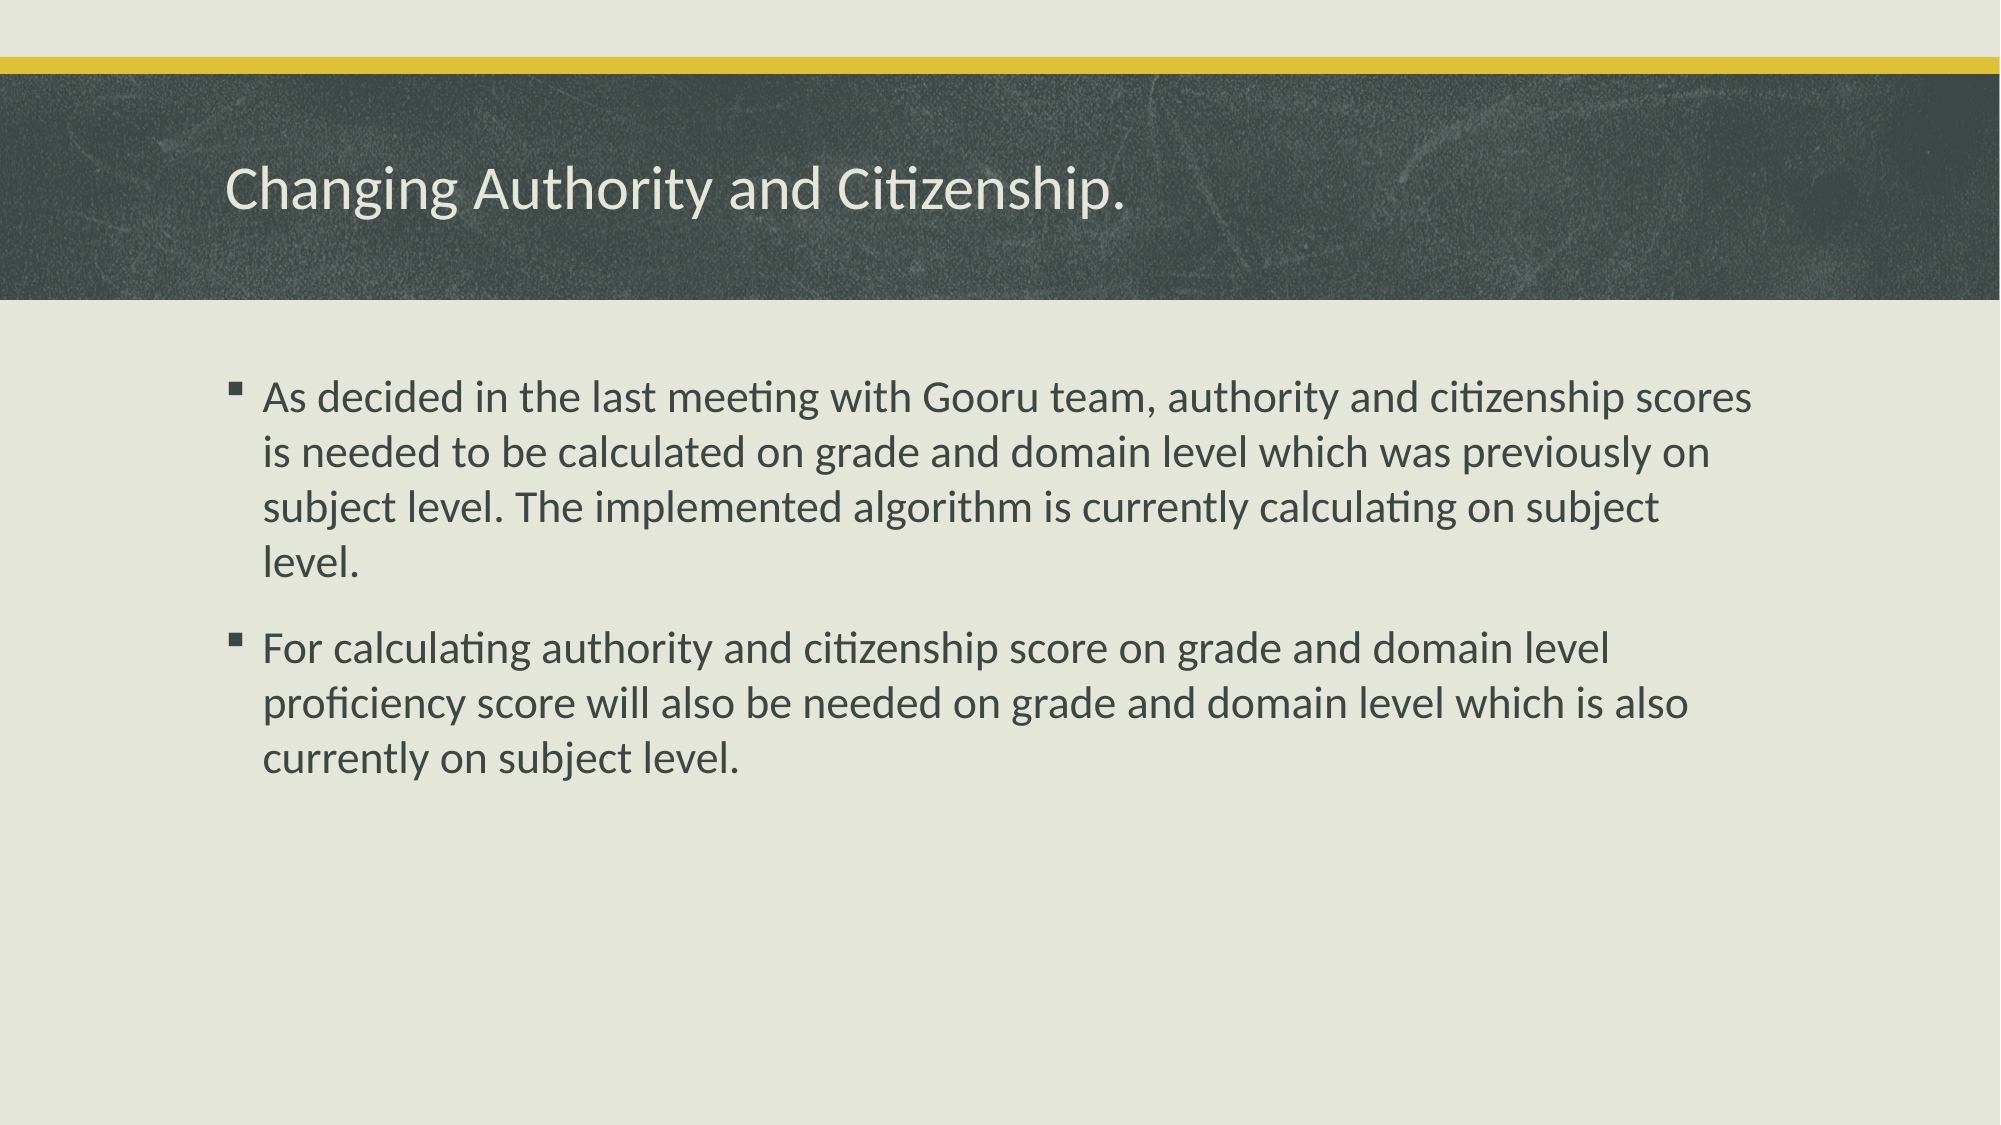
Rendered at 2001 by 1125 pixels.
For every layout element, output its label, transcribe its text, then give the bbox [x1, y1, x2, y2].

list As decided in the last meeting with Gooru team, authority and citizenship scores is needed to be calculated on grade and domain level which was previously on subject level. The implemented algorithm is currently calculating on subject level. For calculating authority and citizenship score on grade and domain level proficiency score will also be needed on grade and domain level which is also currently on subject level. [210, 359, 1790, 1014]
picture [0, 74, 2000, 300]
title Changing Authority and Citizenship. [210, 76, 1790, 300]
